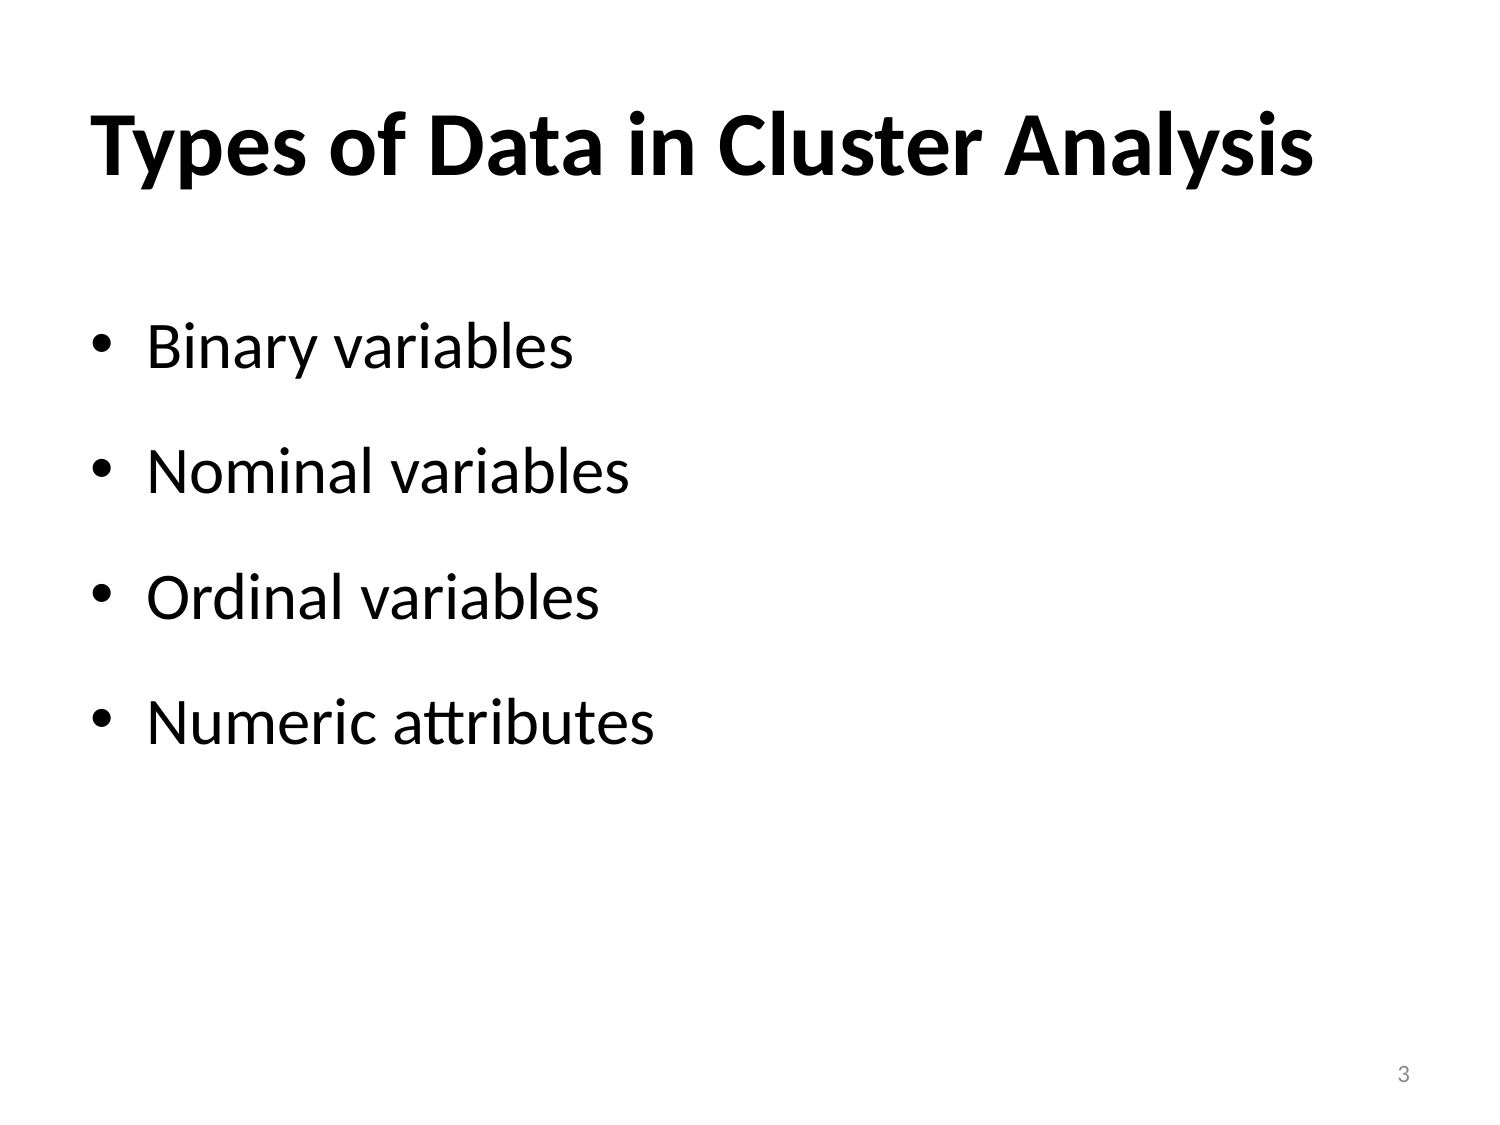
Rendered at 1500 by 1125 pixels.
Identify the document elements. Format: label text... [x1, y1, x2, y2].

title Types of Data in Cluster Analysis [75, 45, 1425, 233]
slide_number 3 [1074, 1042, 1425, 1103]
list Binary variables Nominal variables Ordinal variables Numeric attributes [75, 262, 1425, 1005]
